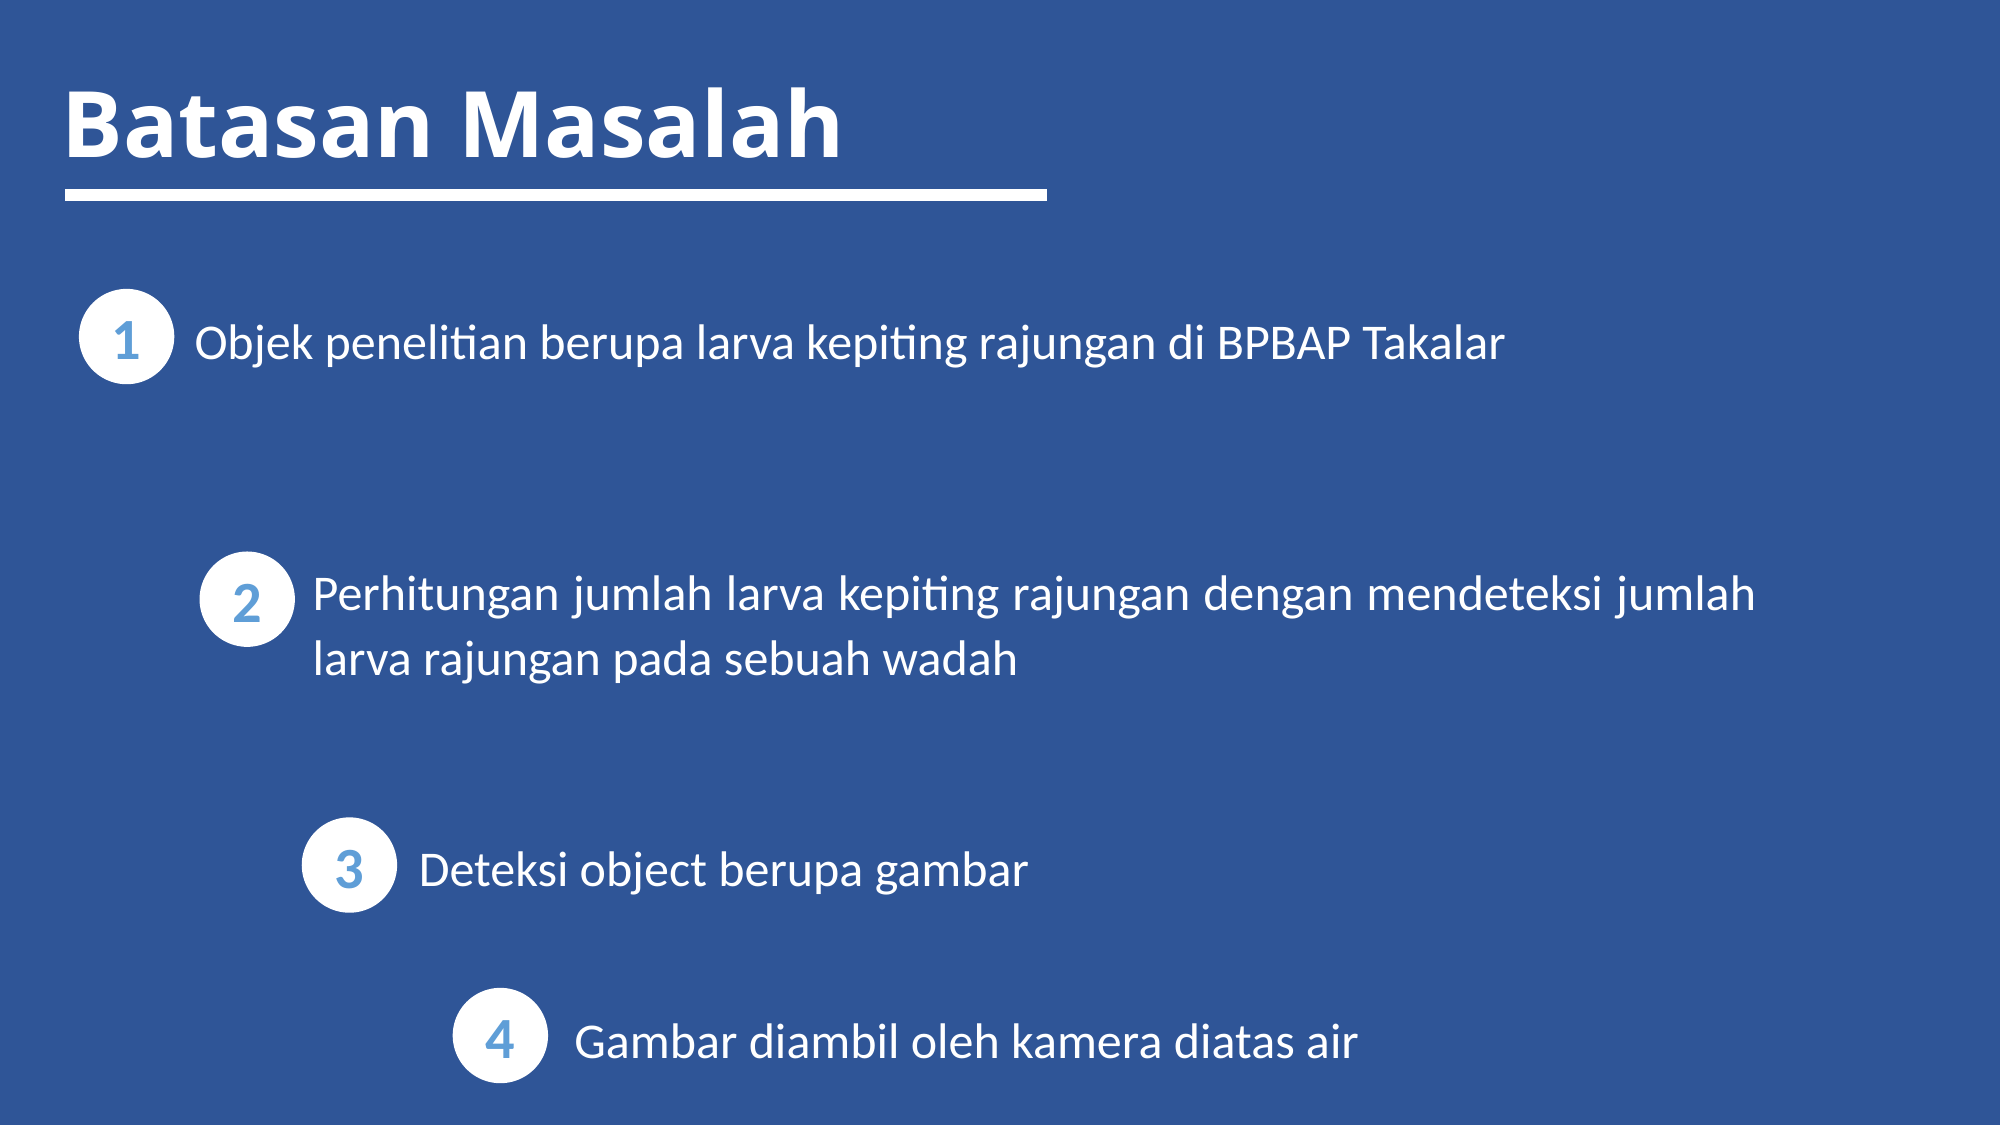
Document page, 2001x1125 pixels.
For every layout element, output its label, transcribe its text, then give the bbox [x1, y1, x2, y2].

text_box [79, 289, 1528, 384]
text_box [453, 988, 1378, 1083]
title Batasan Masalah [46, 19, 1772, 237]
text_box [302, 818, 1048, 912]
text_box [200, 549, 1772, 691]
